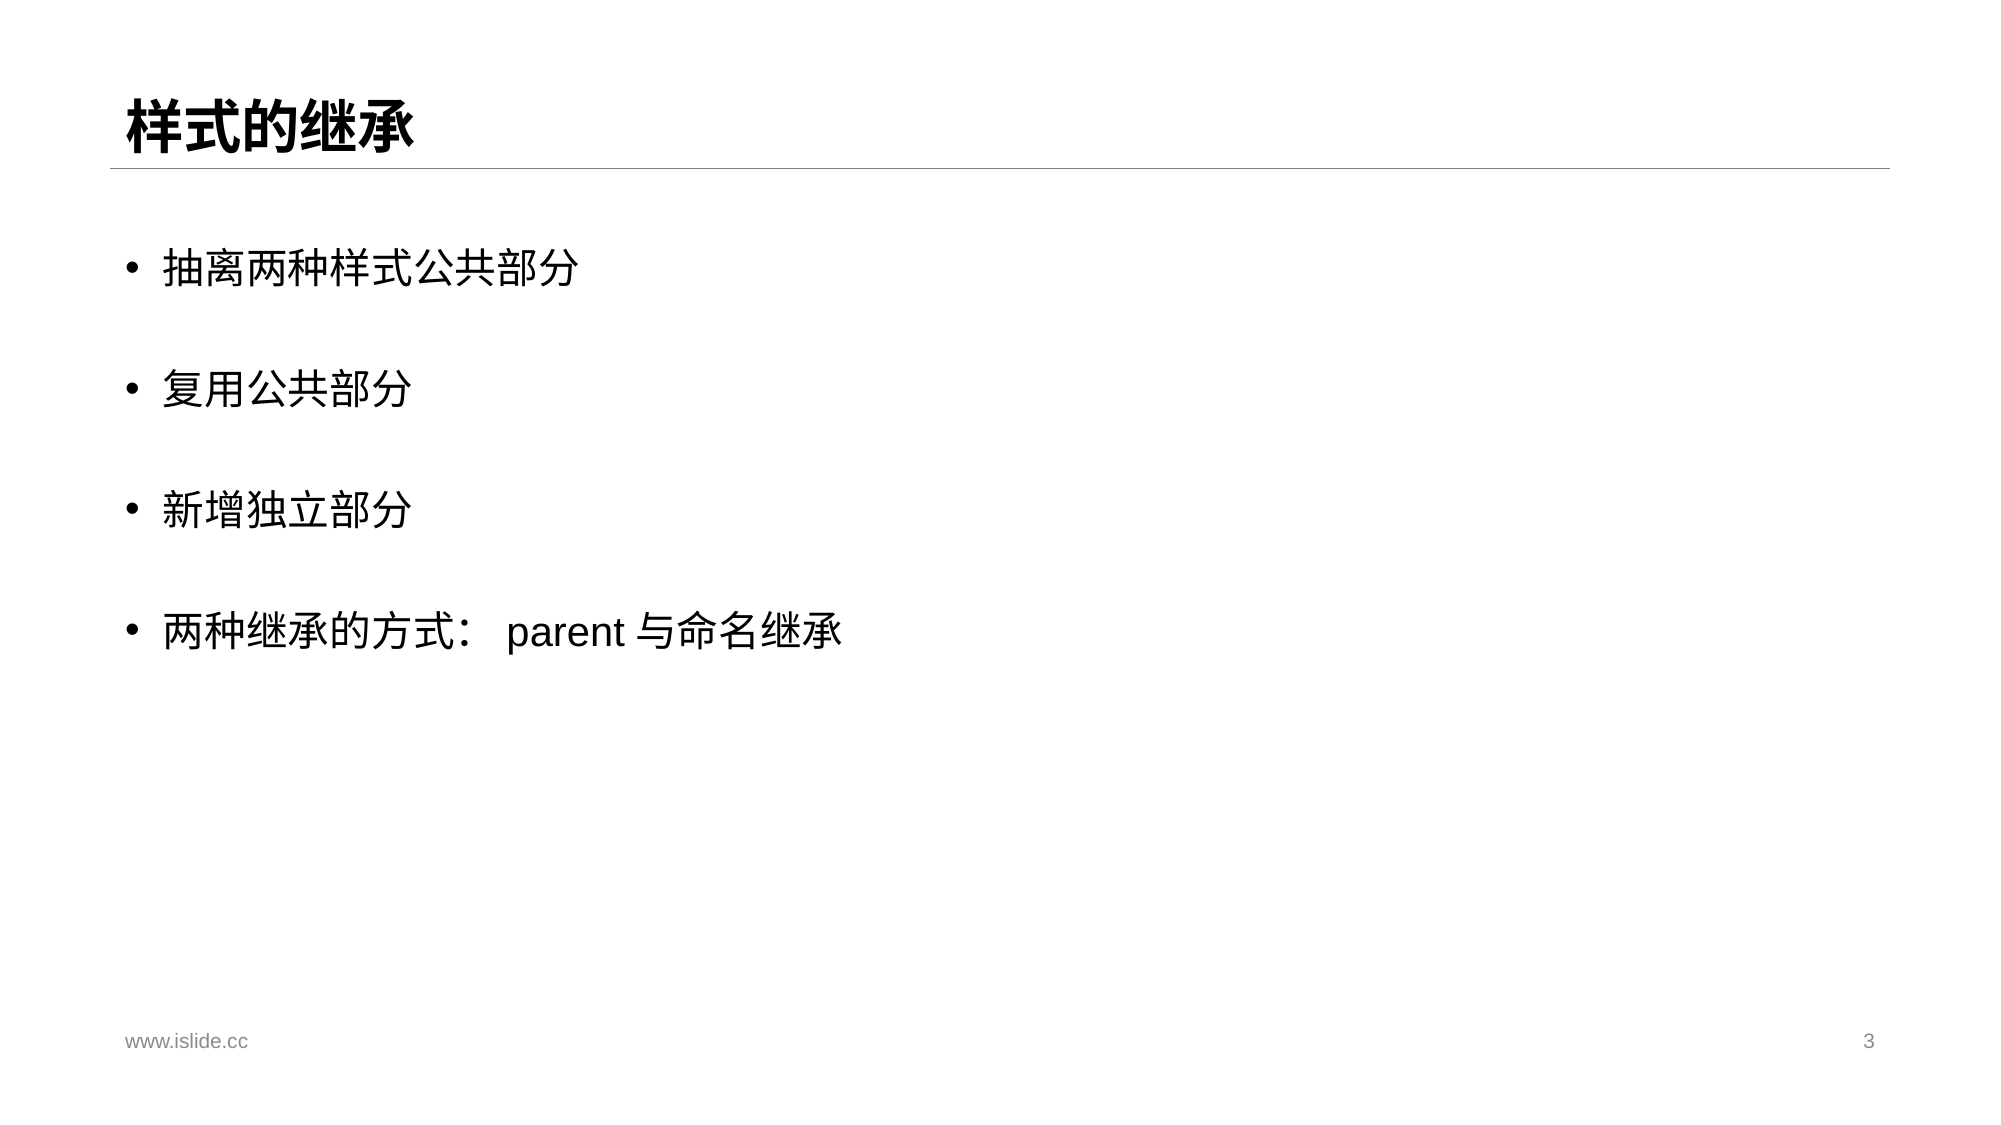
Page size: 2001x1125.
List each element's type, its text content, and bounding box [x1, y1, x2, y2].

title 样式的继承 [109, 0, 1890, 169]
slide_number 3 [1412, 1023, 1890, 1058]
footer www.islide.cc [109, 1023, 790, 1058]
list 抽离两种样式公共部分 复用公共部分 新增独立部分 两种继承的方式：parent与命名继承 [109, 184, 1890, 1008]
